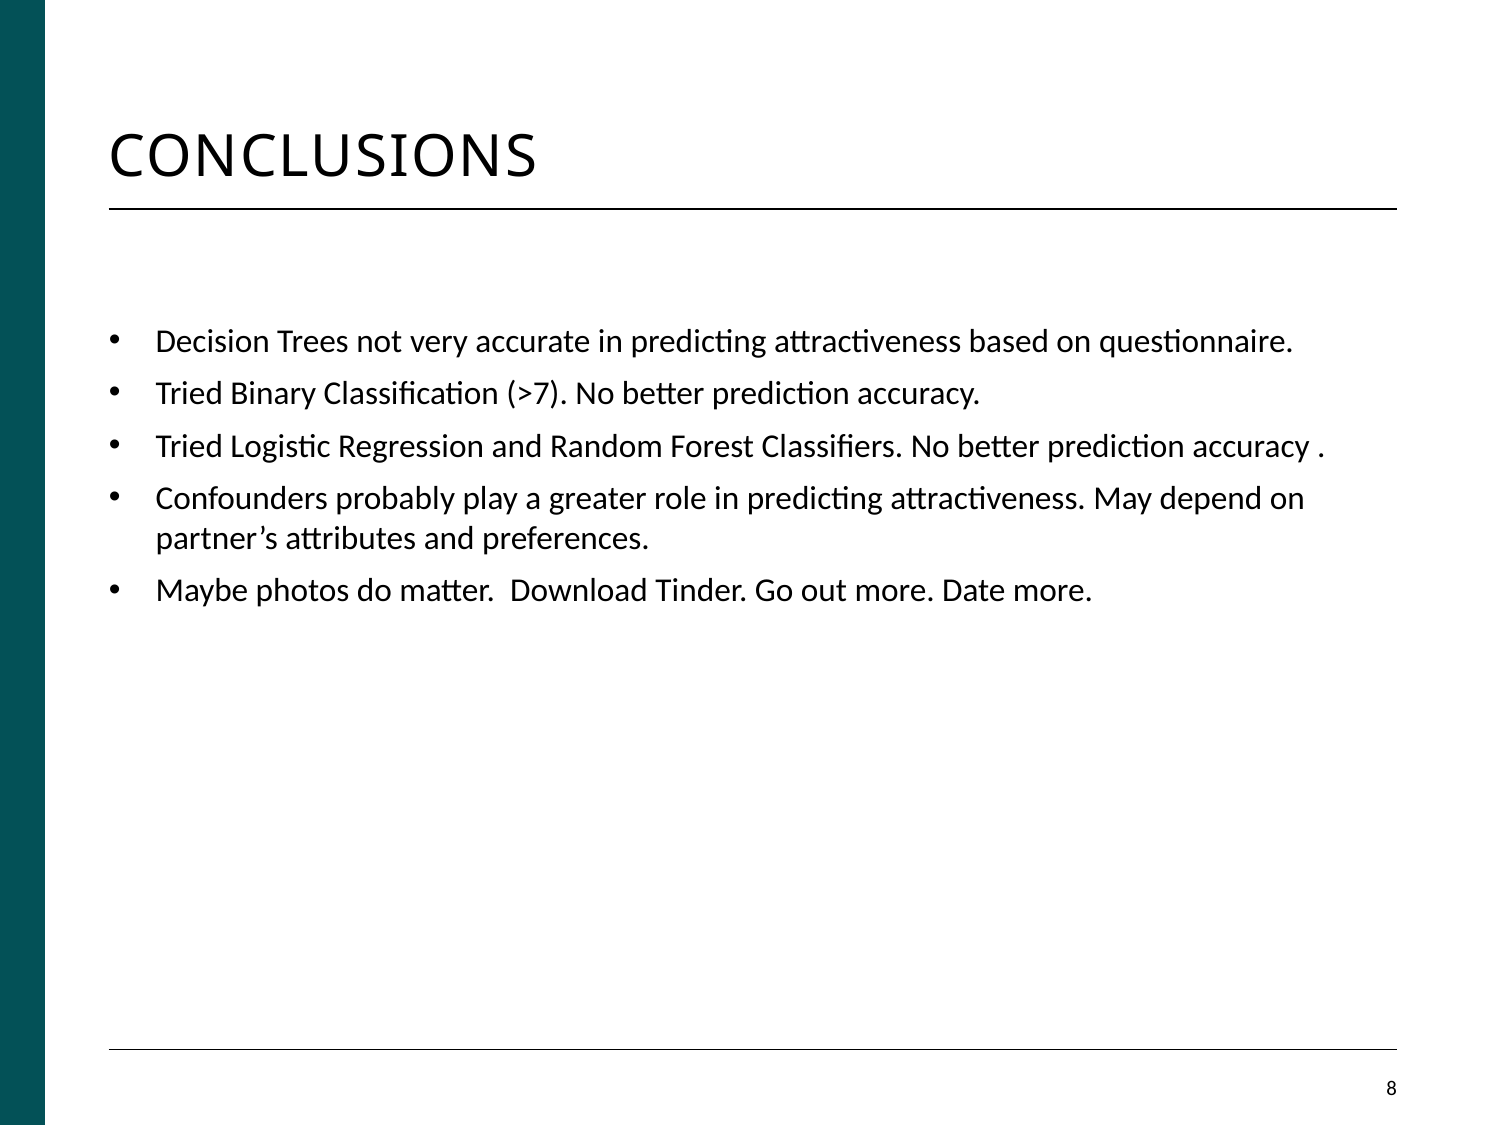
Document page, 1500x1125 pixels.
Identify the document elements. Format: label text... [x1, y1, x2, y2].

list Decision Trees not very accurate in predicting attractiveness based on questionnaire. Tried Binary Classification (>7). No better prediction accuracy. Tried Logistic Regression and Random Forest Classifiers. No better prediction accuracy . Confounders probably play a greater role in predicting attractiveness. May depend on partner’s attributes and preferences. Maybe photos do matter. Download Tinder. Go out more. Date more. [108, 258, 1397, 1018]
slide_number 7 [1321, 1050, 1397, 1125]
title Conclusions [108, 28, 1397, 190]
